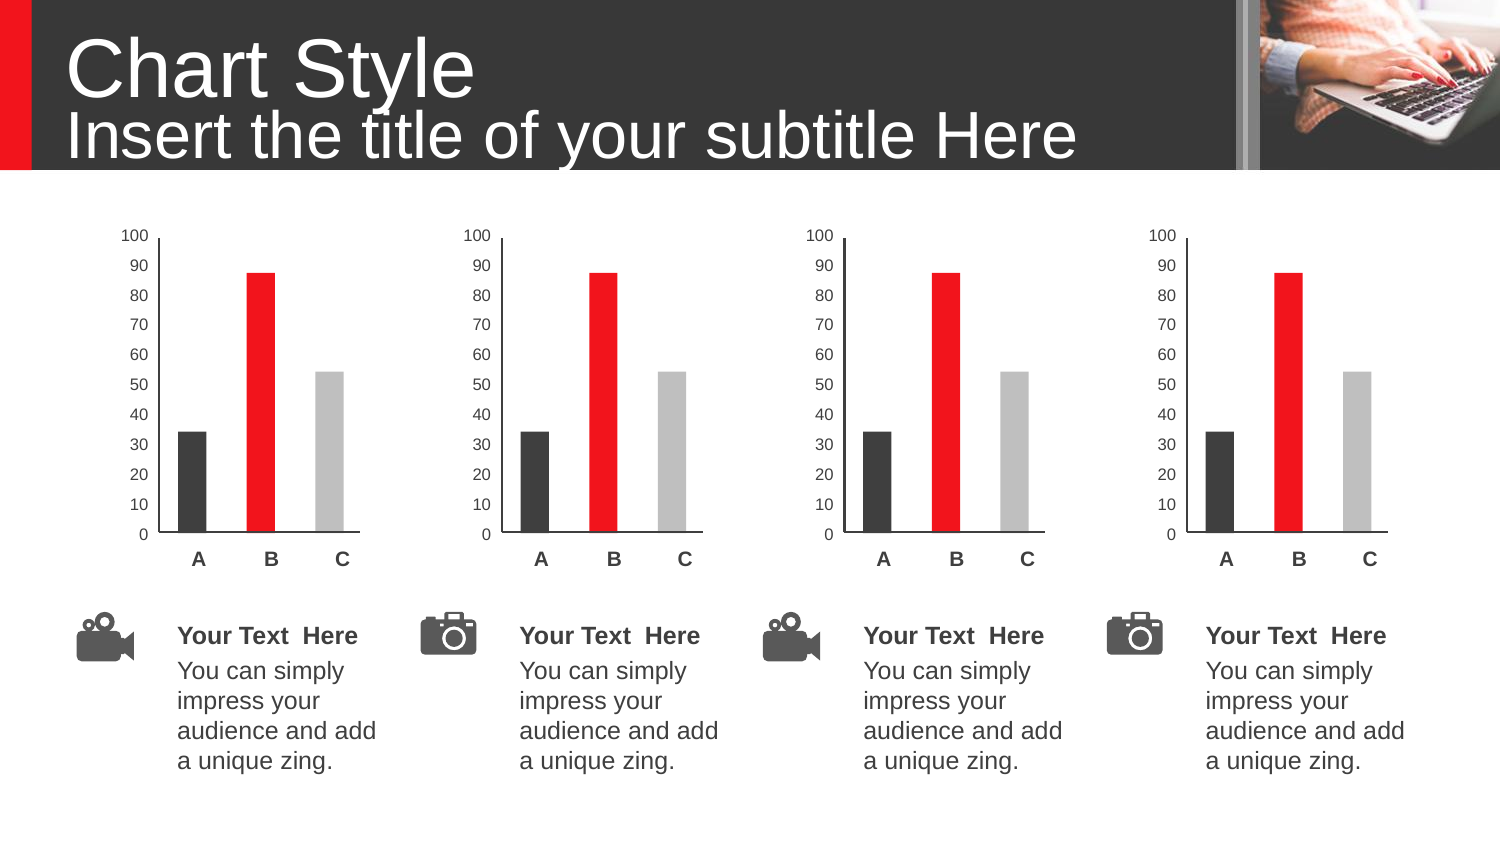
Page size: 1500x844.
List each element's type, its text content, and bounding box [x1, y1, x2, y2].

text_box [1123, 216, 1389, 579]
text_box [1190, 611, 1422, 784]
subtitle Insert the title of your subtitle Here [50, 110, 1230, 153]
text_box [762, 611, 821, 662]
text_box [848, 611, 1079, 784]
text_box [76, 611, 134, 662]
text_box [781, 216, 1046, 579]
picture [0, 0, 1500, 844]
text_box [504, 611, 736, 784]
text_box [1106, 611, 1163, 655]
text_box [96, 216, 361, 579]
text_box [420, 611, 477, 655]
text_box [161, 611, 393, 784]
title Chart Style [50, 20, 1230, 108]
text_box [438, 216, 703, 579]
